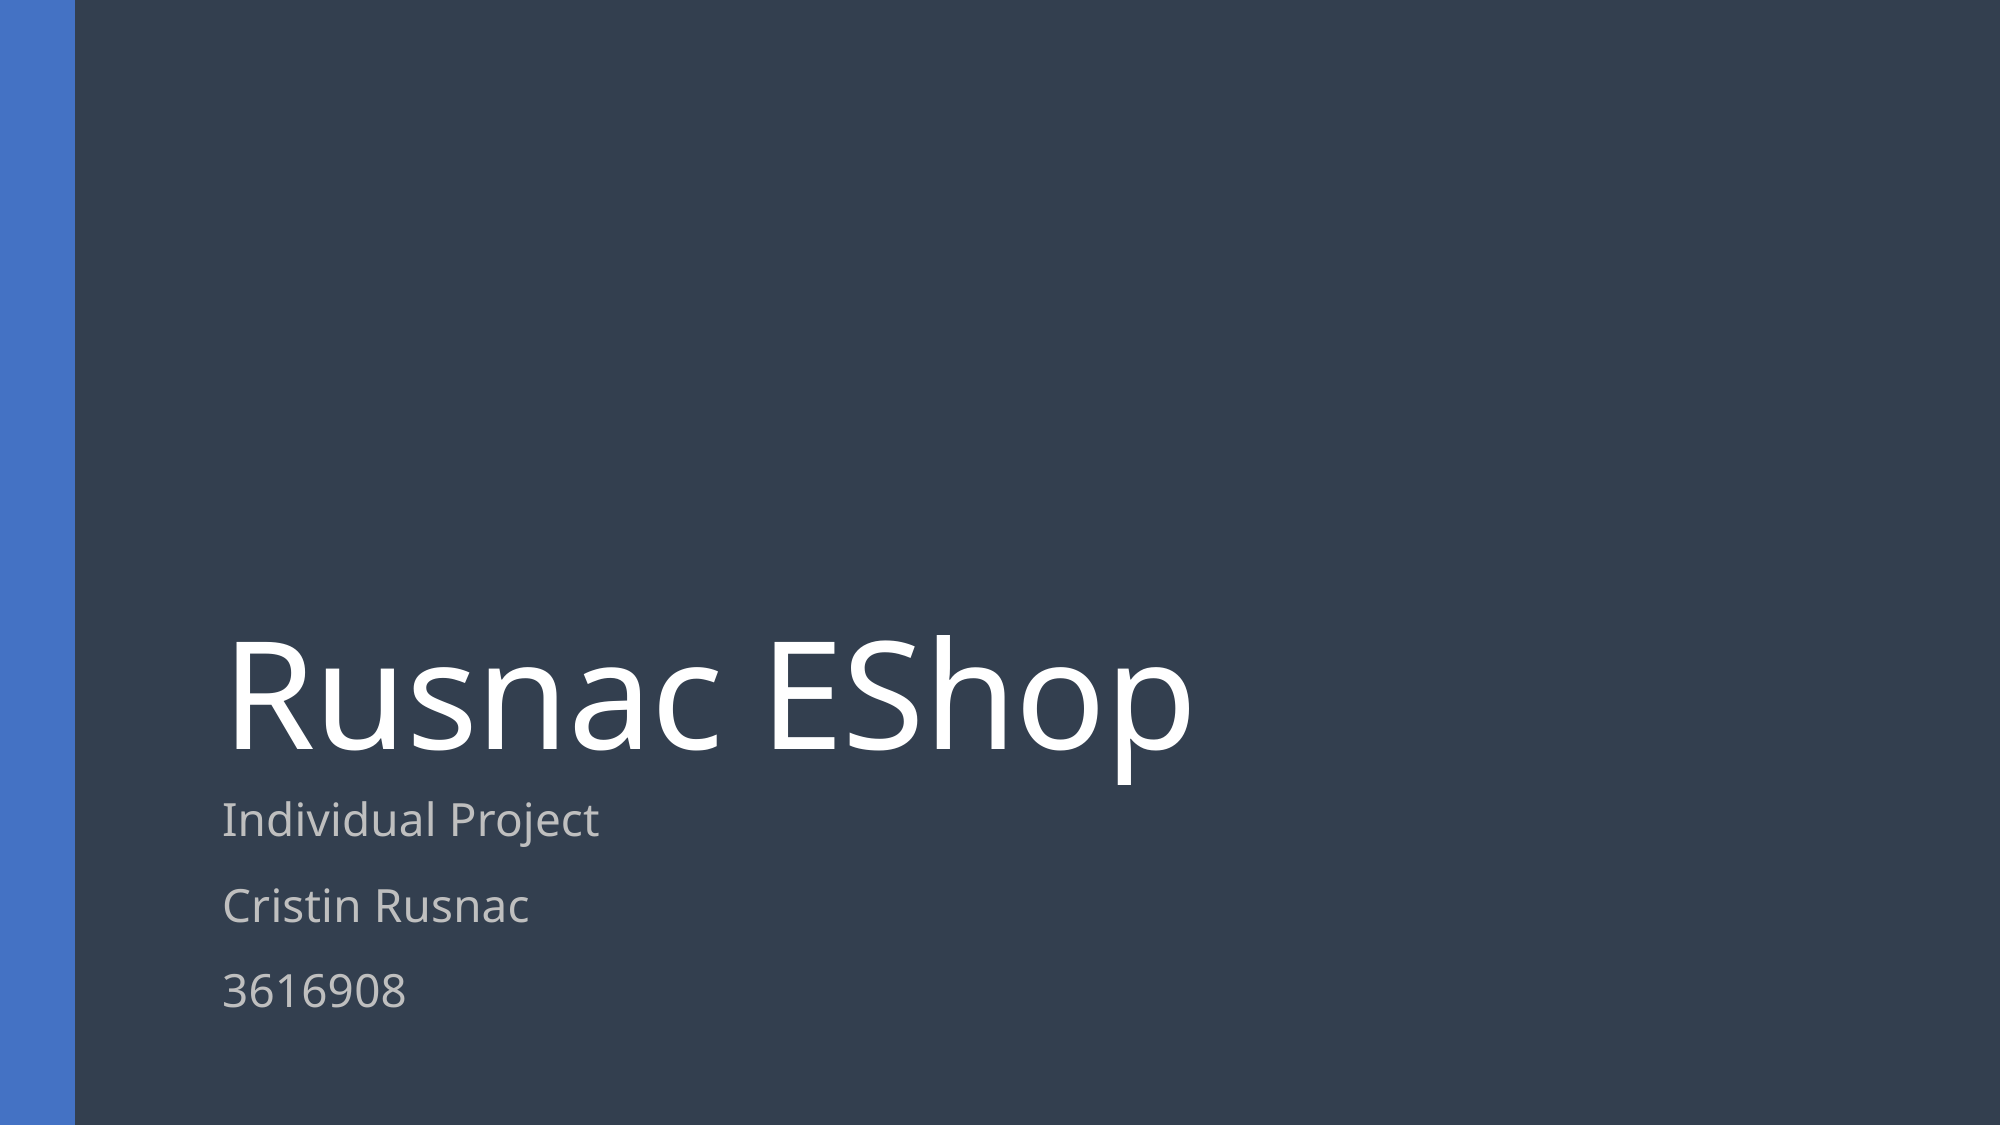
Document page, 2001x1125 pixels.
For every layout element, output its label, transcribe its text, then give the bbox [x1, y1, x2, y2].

title Rusnac EShop [206, 124, 1752, 787]
subtitle Individual Project Cristin Rusnac 3616908 [206, 787, 1752, 1065]
